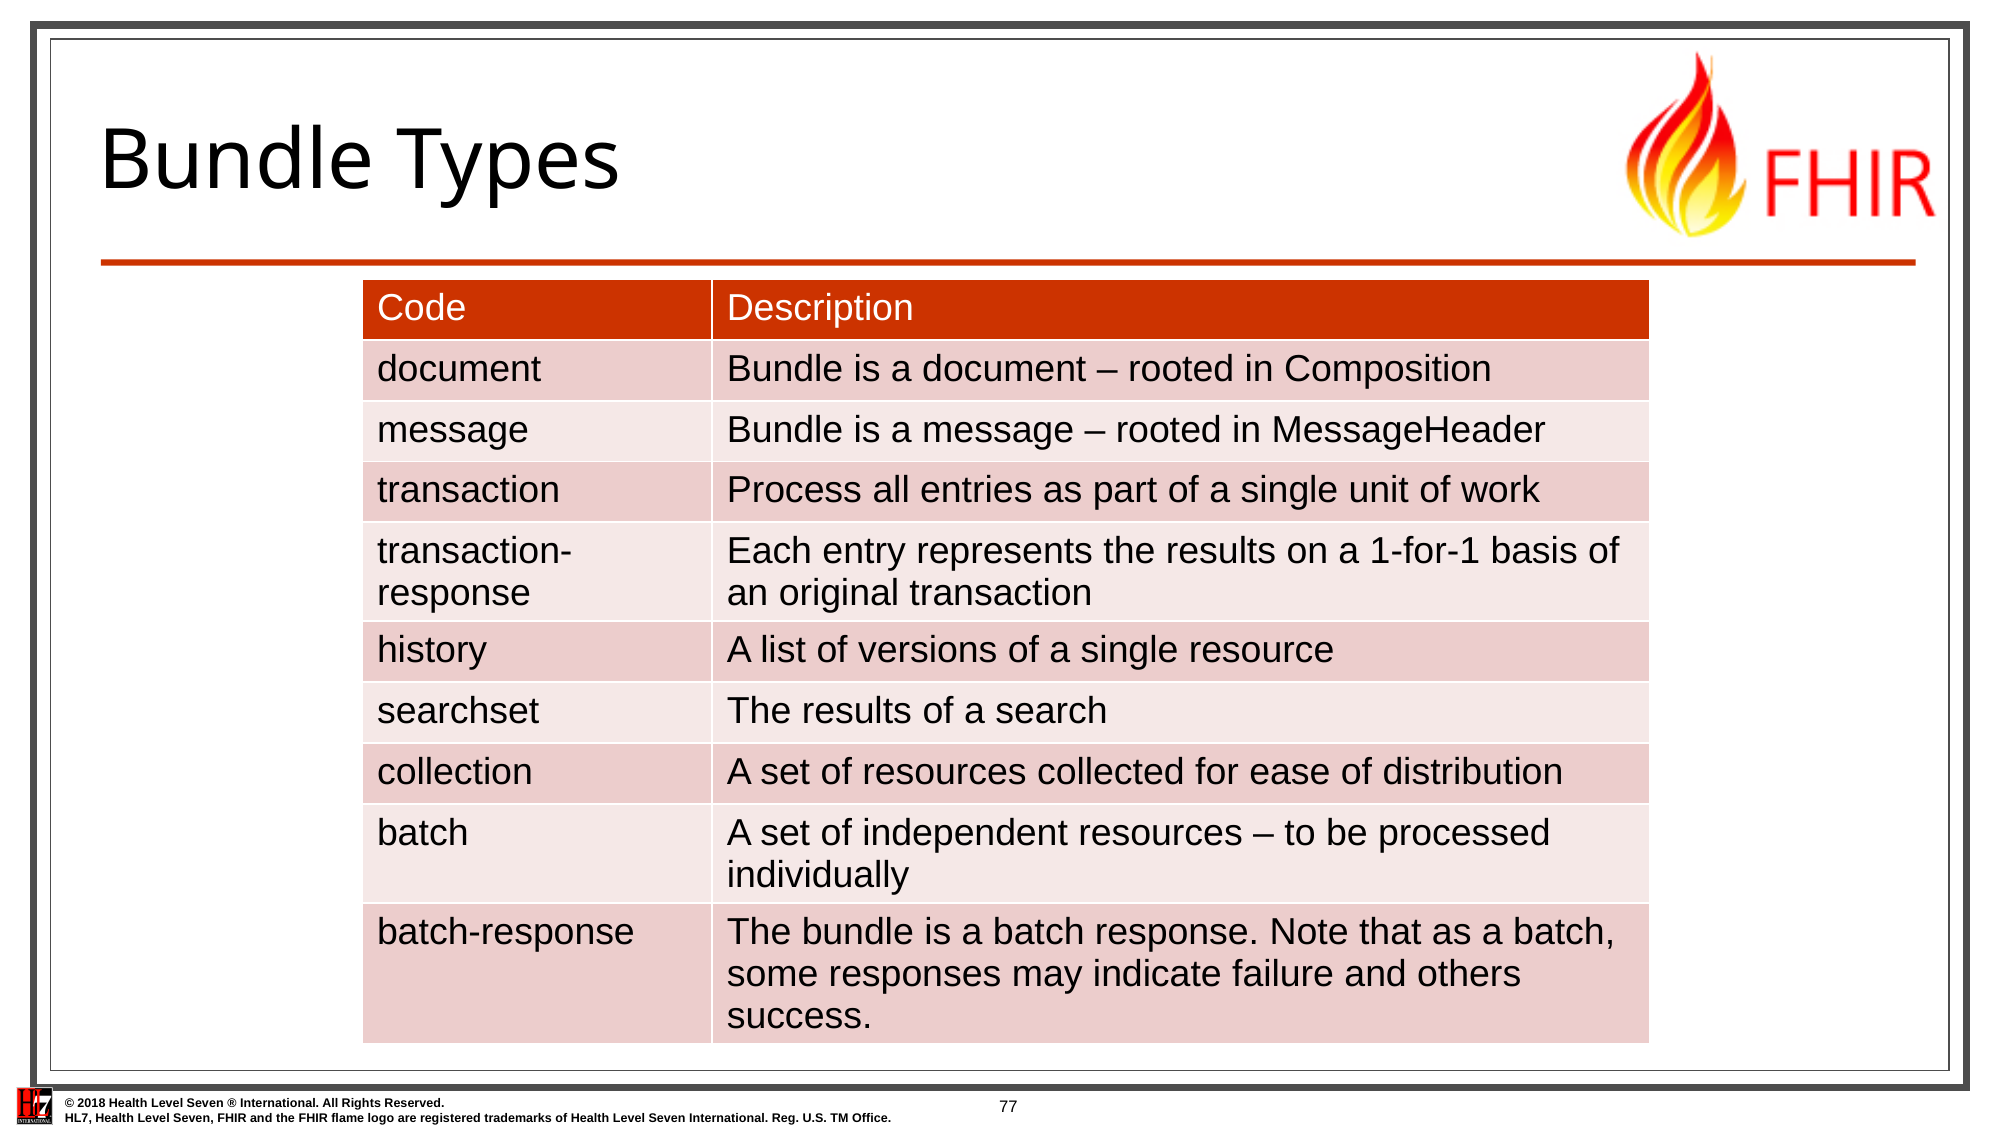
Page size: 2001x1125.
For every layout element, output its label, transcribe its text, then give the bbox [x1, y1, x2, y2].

title Bundle Types [83, 77, 1614, 213]
table_header Code [363, 280, 711, 339]
table_cell history [363, 622, 711, 681]
table_cell batch-response [363, 904, 711, 1043]
table_cell The results of a search [713, 683, 1649, 742]
table_cell transaction-response [363, 523, 711, 620]
table_cell Bundle is a message – rooted in MessageHeader [713, 402, 1649, 461]
table_cell searchset [363, 683, 711, 742]
table_header Description [713, 280, 1649, 339]
table_cell A list of versions of a single resource [713, 622, 1649, 681]
table_cell batch [363, 805, 711, 902]
picture [16, 1087, 53, 1125]
table_cell A set of resources collected for ease of distribution [713, 744, 1649, 803]
table_cell Process all entries as part of a single unit of work [713, 462, 1649, 521]
table_cell Each entry represents the results on a 1-for-1 basis of an original transaction [713, 523, 1649, 620]
picture [1613, 41, 1948, 247]
table_cell A set of independent resources – to be processed individually [713, 805, 1649, 902]
table_cell collection [363, 744, 711, 803]
table_cell Bundle is a document – rooted in Composition [713, 341, 1649, 400]
table_cell document [363, 341, 711, 400]
table_cell The bundle is a batch response. Note that as a batch, some responses may indicate failure and others success. [713, 904, 1649, 1043]
table_cell transaction [363, 462, 711, 521]
table_cell message [363, 402, 711, 461]
slide_number 77 [949, 1087, 1067, 1125]
